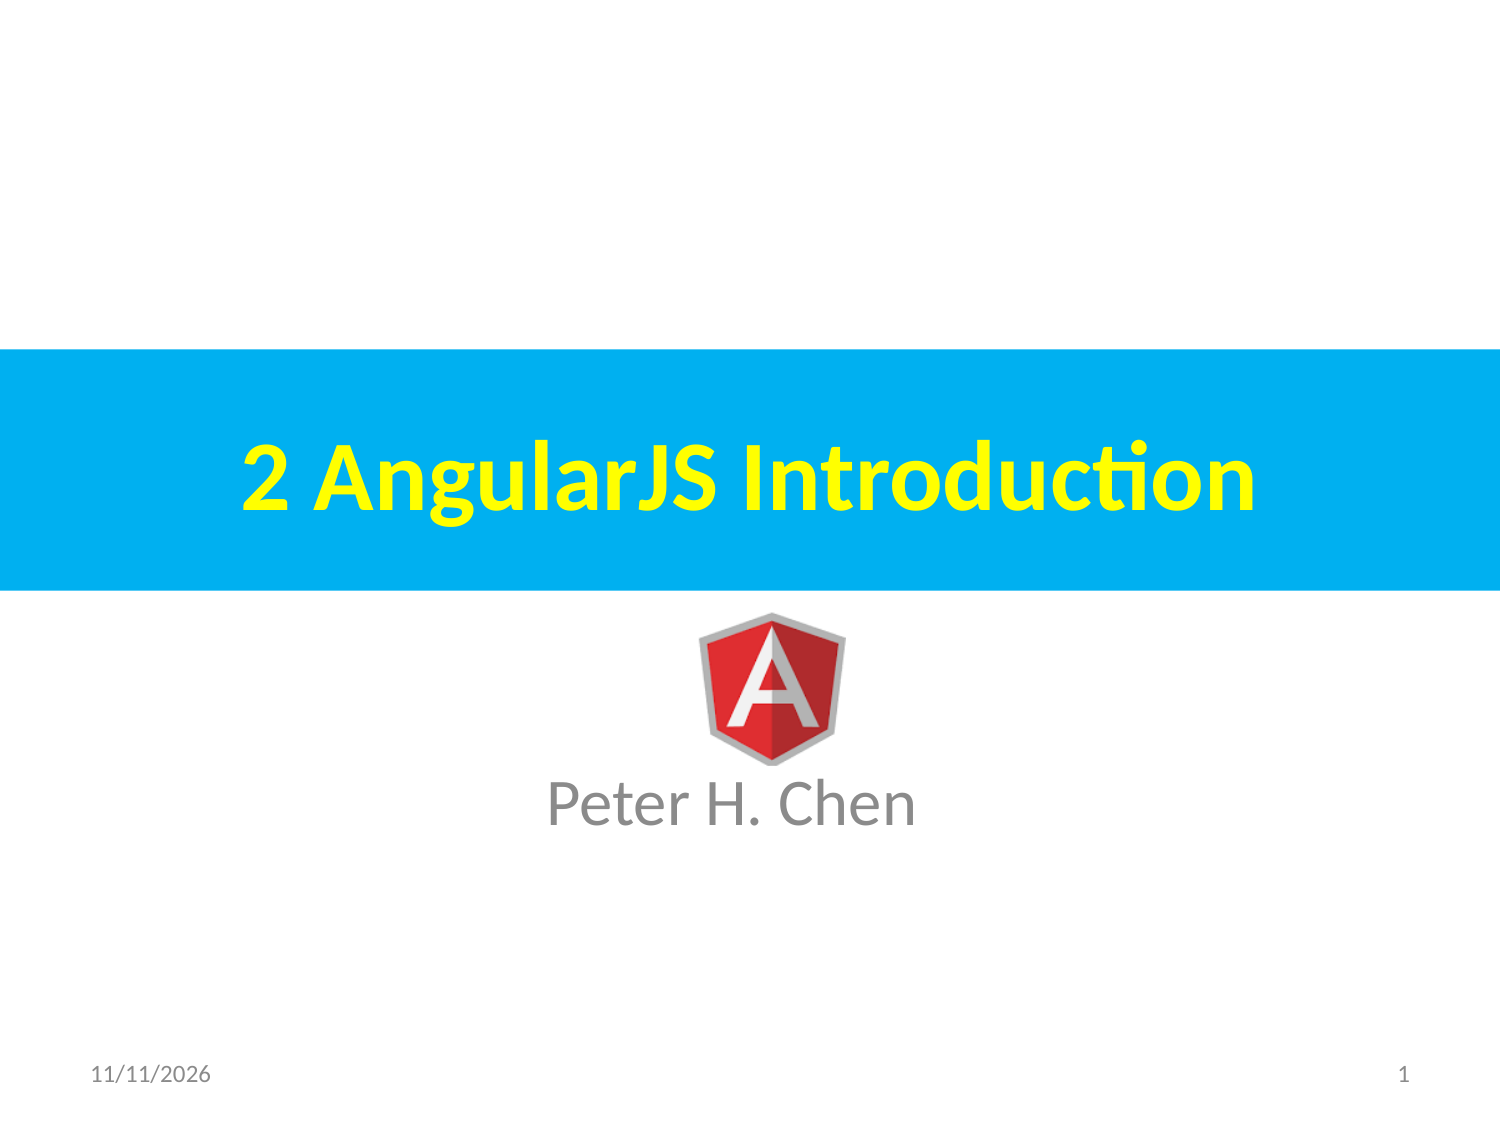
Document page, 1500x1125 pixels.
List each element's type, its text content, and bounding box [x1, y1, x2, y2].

picture [694, 609, 846, 771]
slide_number 1 [1074, 1042, 1425, 1103]
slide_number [75, 1042, 425, 1103]
title 2 AngularJS Introduction [0, 349, 1500, 591]
subtitle Peter H. Chen [206, 751, 1257, 866]
